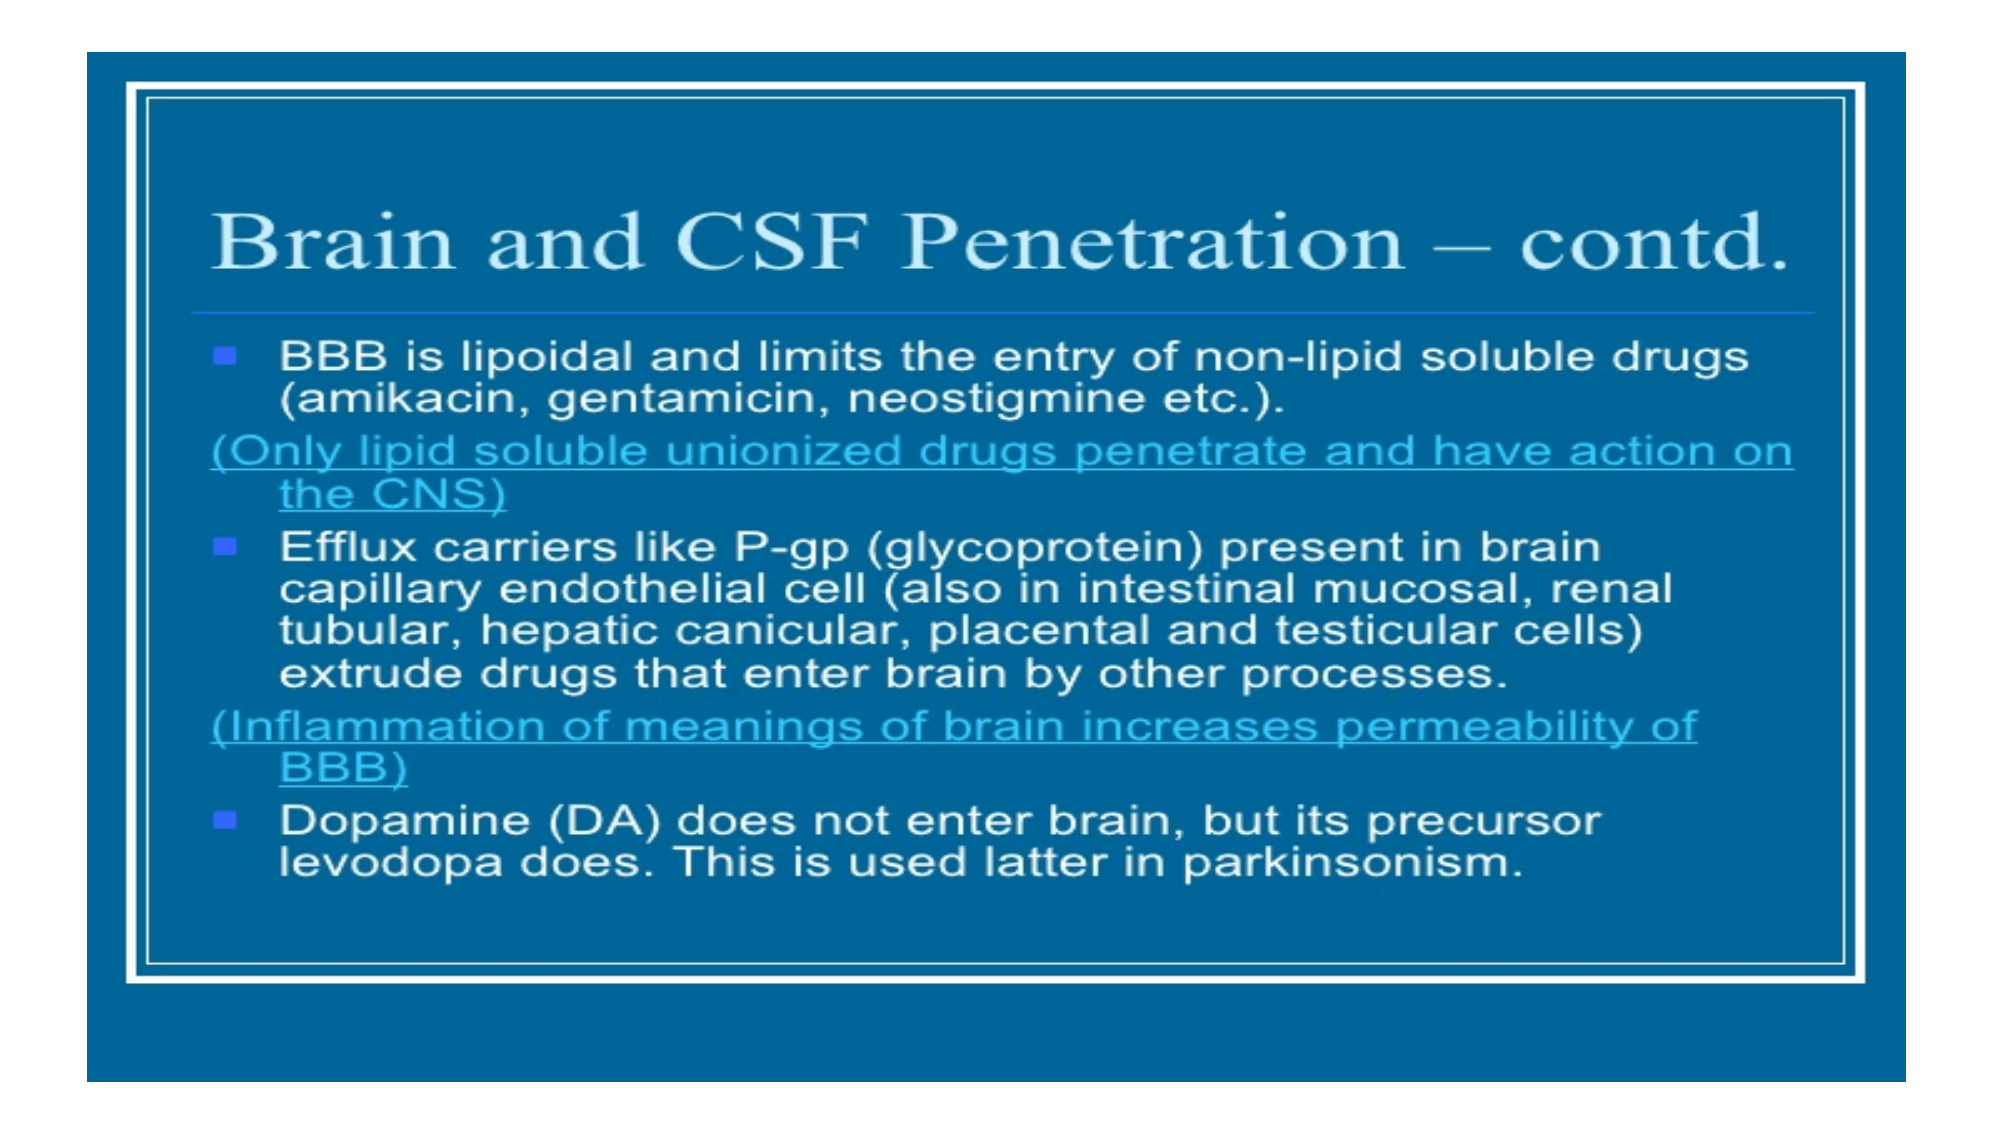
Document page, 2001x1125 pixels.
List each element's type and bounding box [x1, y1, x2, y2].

picture [125, 81, 1875, 987]
